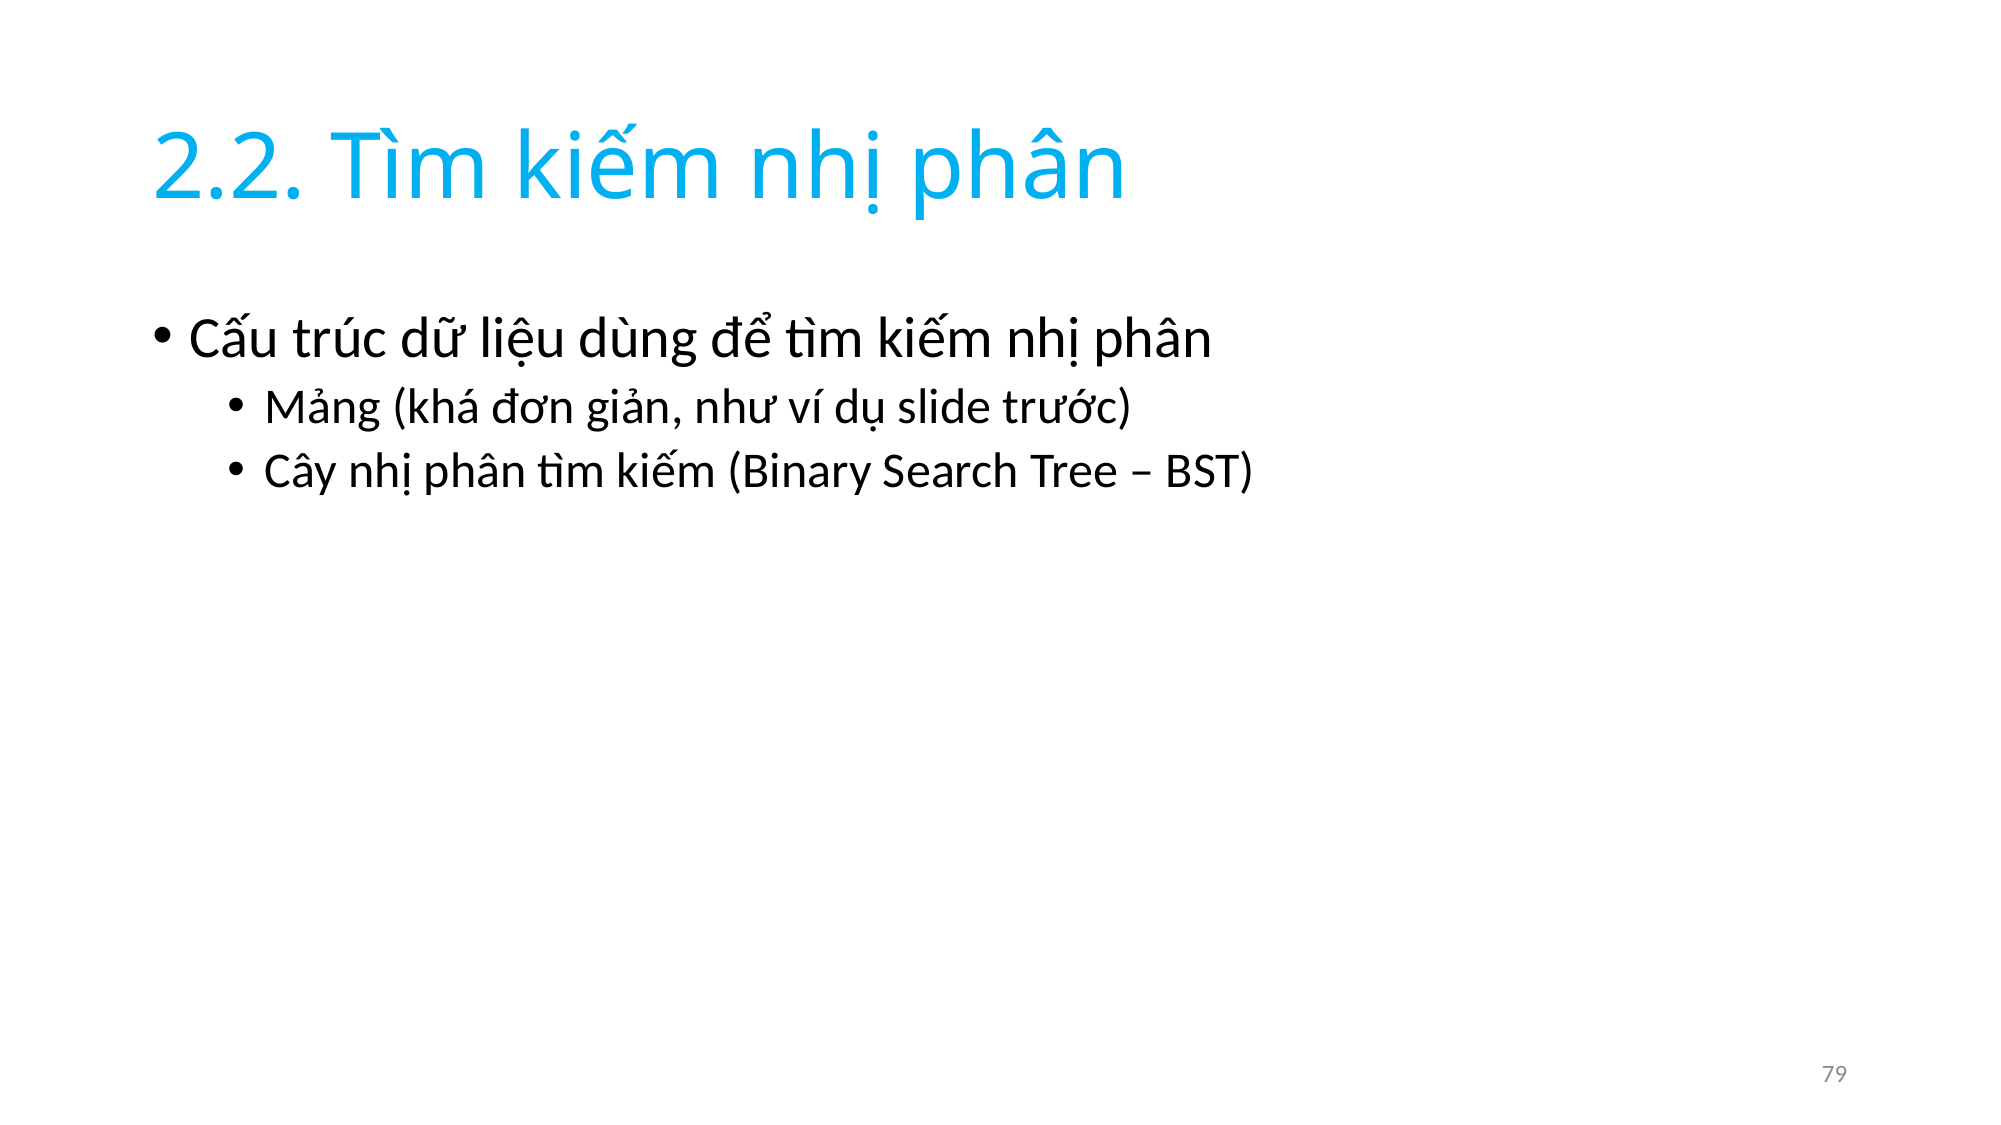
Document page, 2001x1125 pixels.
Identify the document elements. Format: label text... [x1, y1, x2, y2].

list Cấu trúc dữ liệu dùng để tìm kiếm nhị phân Mảng (khá đơn giản, như ví dụ slide trước) Cây nhị phân tìm kiếm (Binary Search Tree – BST) [137, 299, 1863, 1014]
slide_number 79 [1412, 1042, 1863, 1103]
title 2.2. Tìm kiếm nhị phân [137, 59, 1863, 278]
